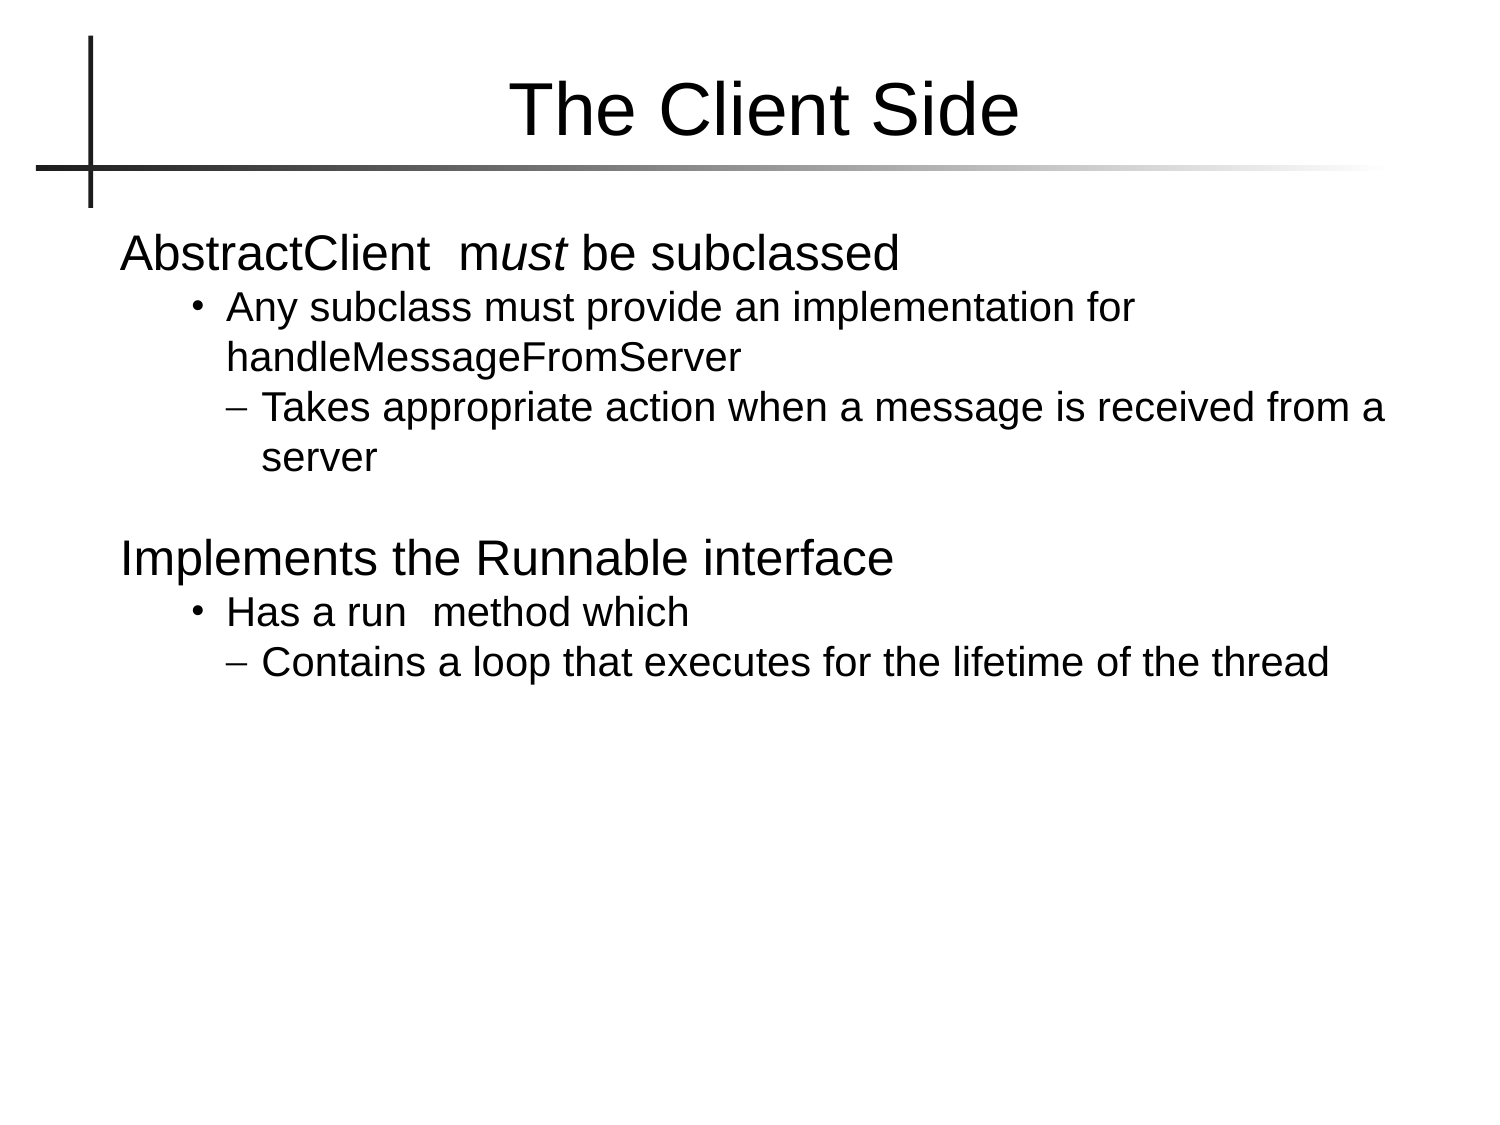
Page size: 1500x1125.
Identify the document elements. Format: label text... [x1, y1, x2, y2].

text_box AbstractClient must be subclassed Any subclass must provide an implementation for handleMessageFromServer Takes appropriate action when a message is received from a server Implements the Runnable interface Has a run method which Contains a loop that executes for the lifetime of the thread [105, 212, 1440, 1050]
text_box The Client Side [90, 29, 1440, 180]
